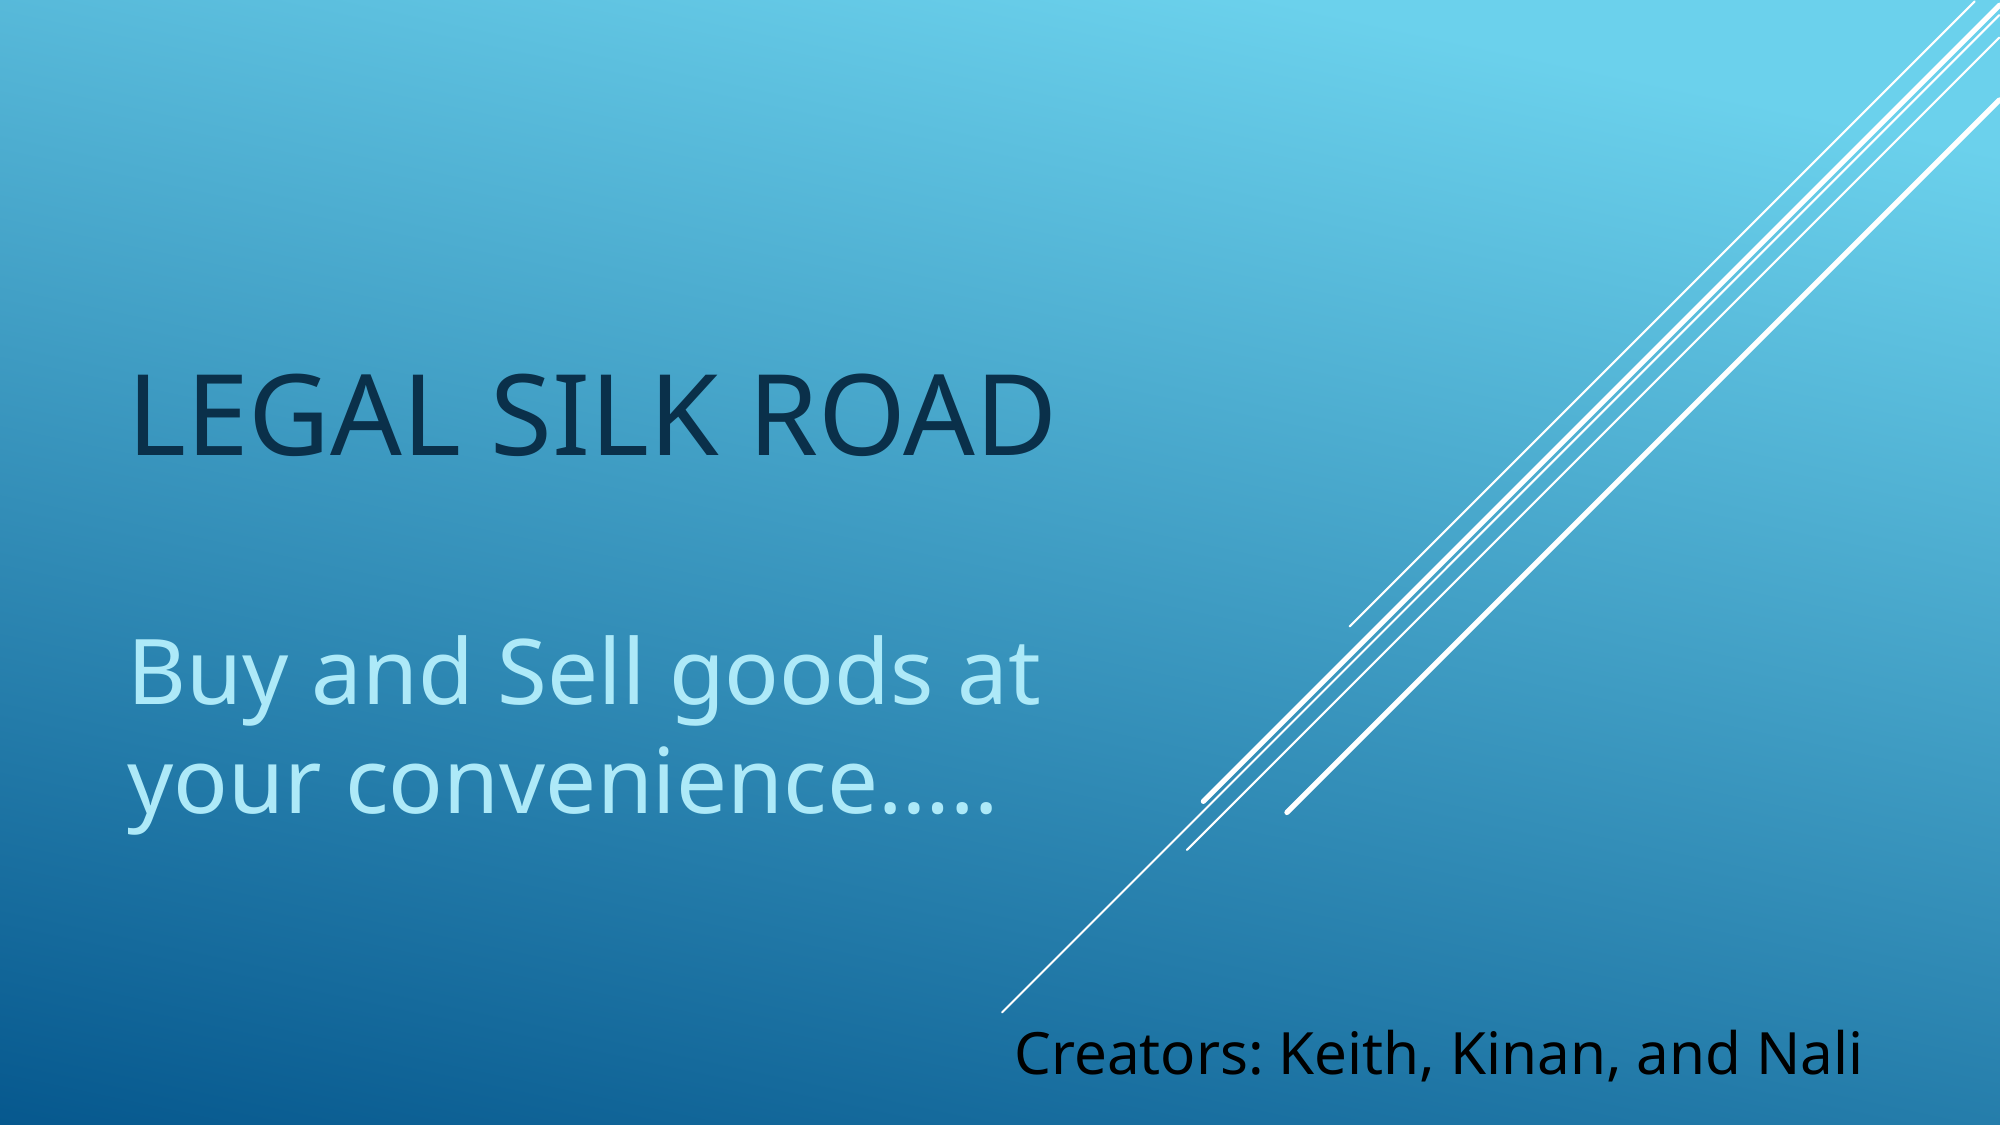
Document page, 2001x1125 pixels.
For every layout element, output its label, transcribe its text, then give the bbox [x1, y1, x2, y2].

text_box Creators: Keith, Kinan, and Nali [999, 1009, 2000, 1094]
title Legal Silk Road [112, 275, 1443, 486]
subtitle Buy and Sell goods at your convenience….. [112, 605, 1163, 840]
